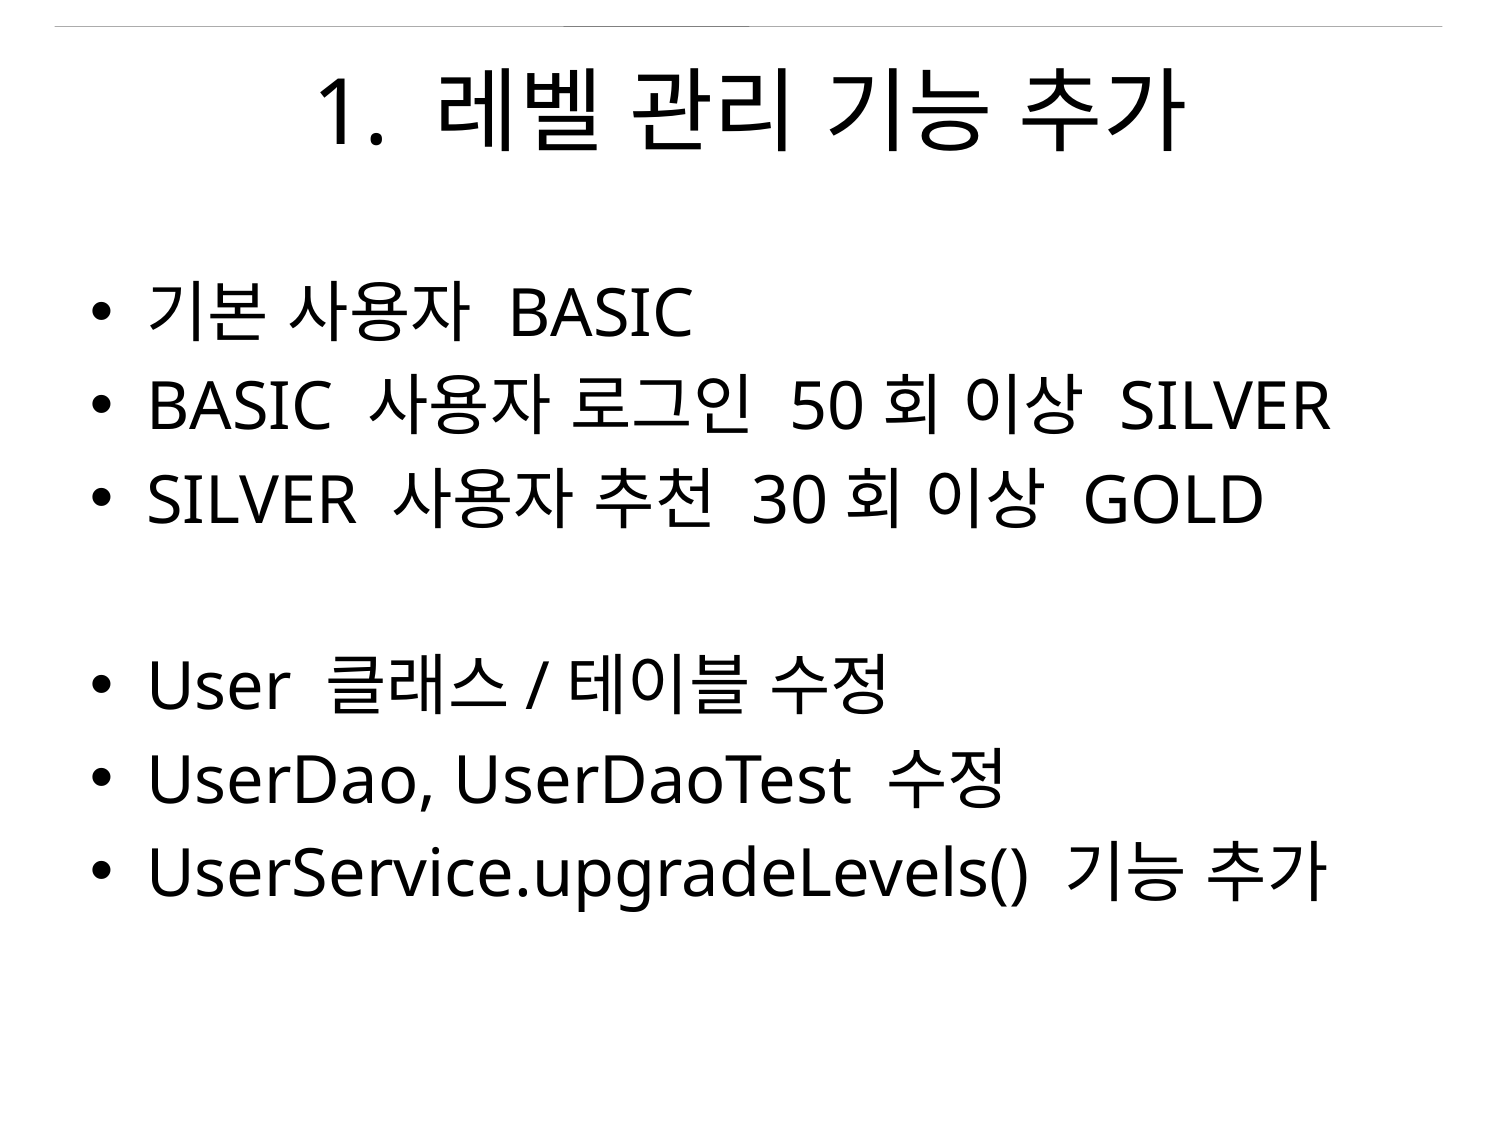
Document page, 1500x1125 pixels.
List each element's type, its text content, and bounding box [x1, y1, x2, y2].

title 1. 레벨 관리 기능 추가 [75, 45, 1425, 233]
list 기본 사용자 BASIC BASIC 사용자 로그인 50회 이상 SILVER SILVER 사용자 추천 30회 이상 GOLD User 클래스/테이블 수정 UserDao, UserDaoTest 수정 UserService.upgradeLevels() 기능 추가 [75, 262, 1425, 1005]
